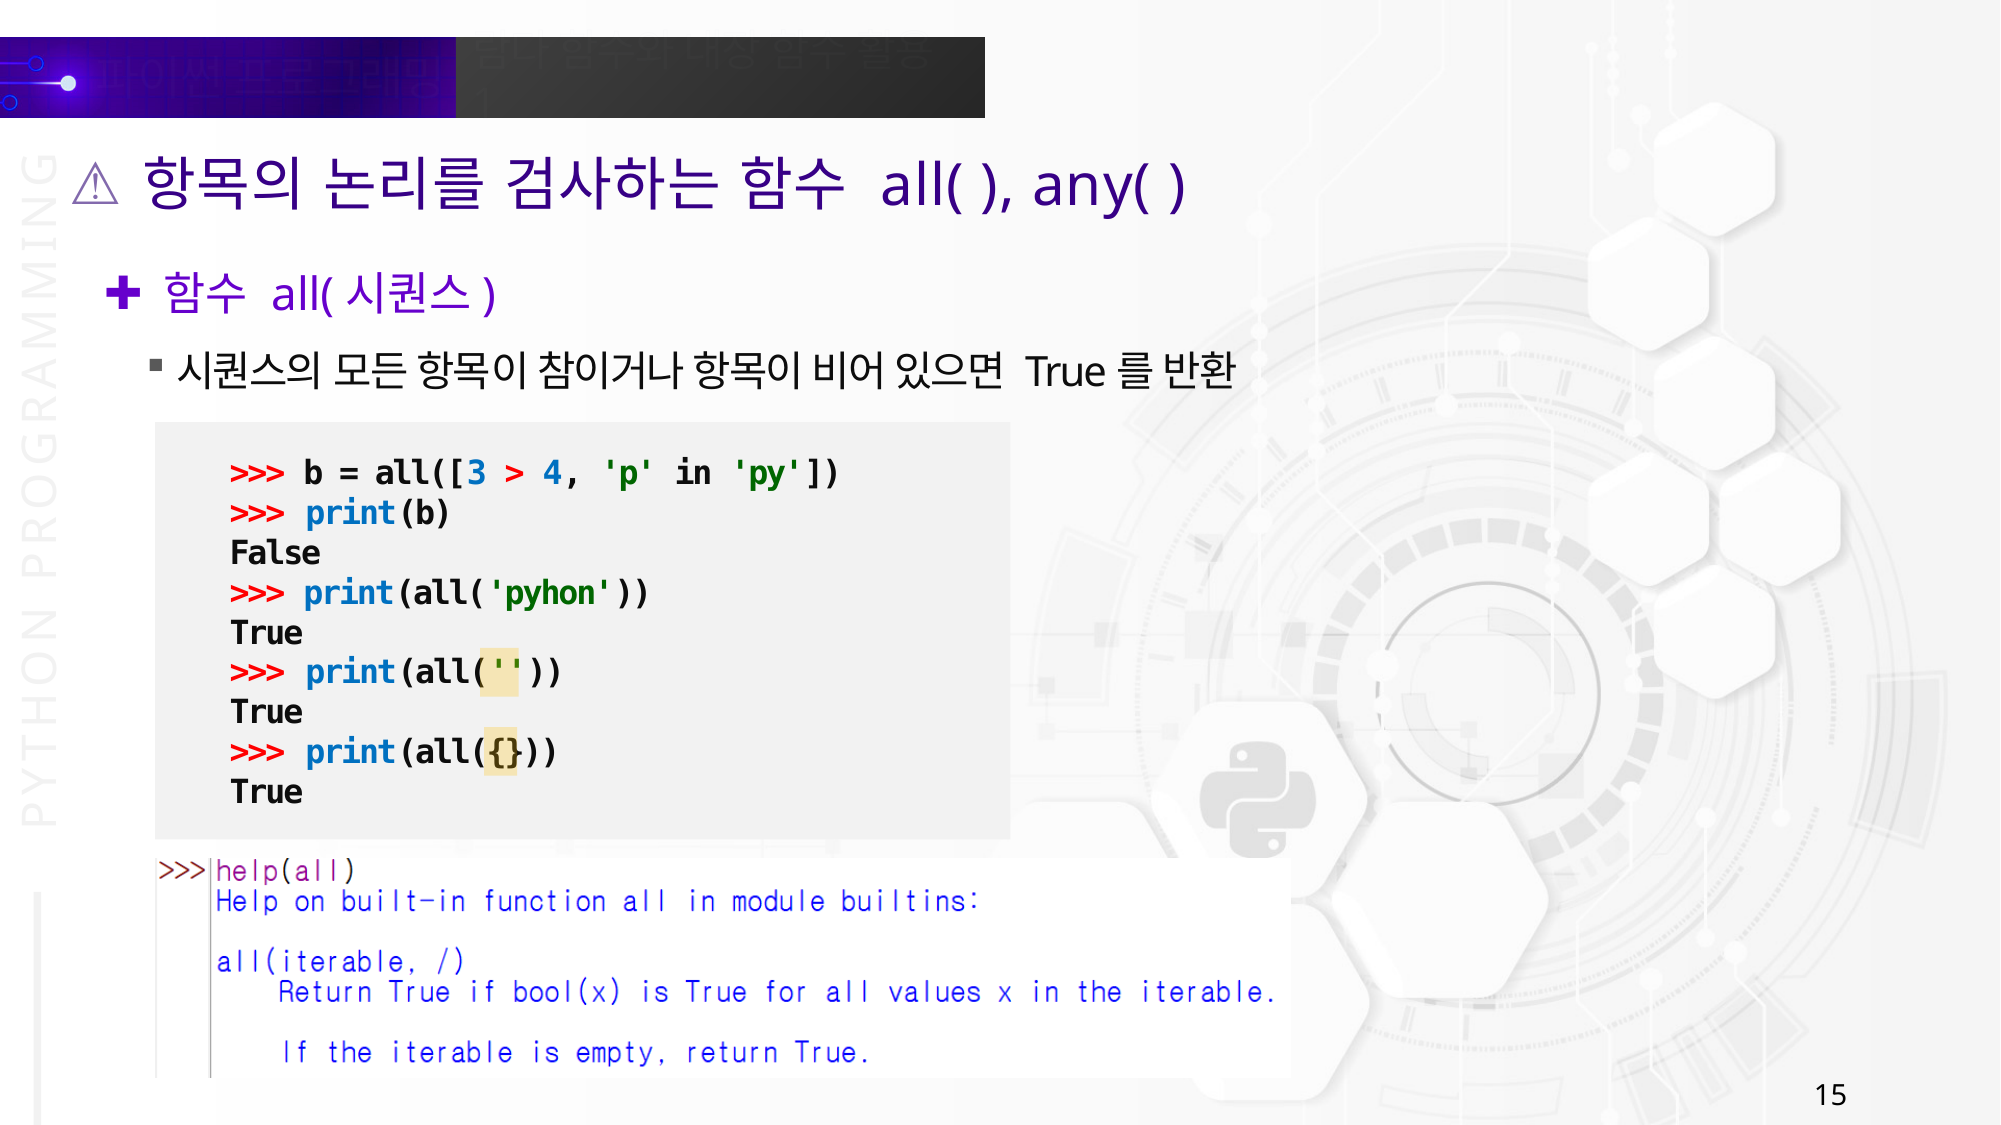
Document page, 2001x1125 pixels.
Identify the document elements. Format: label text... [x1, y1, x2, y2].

text_box 함수 all(시퀀스) [89, 233, 1252, 328]
slide_number 15 [1412, 1066, 1863, 1125]
text_box >>> b = all([3 > 4, 'p' in 'py']) >>> print(b) False >>> print(all('pyhon')) True >>> print(all('')) True >>> print(all({})) True [154, 421, 1011, 840]
text_box [483, 726, 518, 777]
picture [0, 0, 2001, 1125]
text_box 항목의 논리를 검사하는 함수 all( ), any( ) [54, 140, 1330, 225]
text_box 시퀀스의 모든 항목이 참이거나 항목이 비어 있으면 True를 반환 [131, 329, 1385, 403]
text_box [479, 647, 520, 698]
